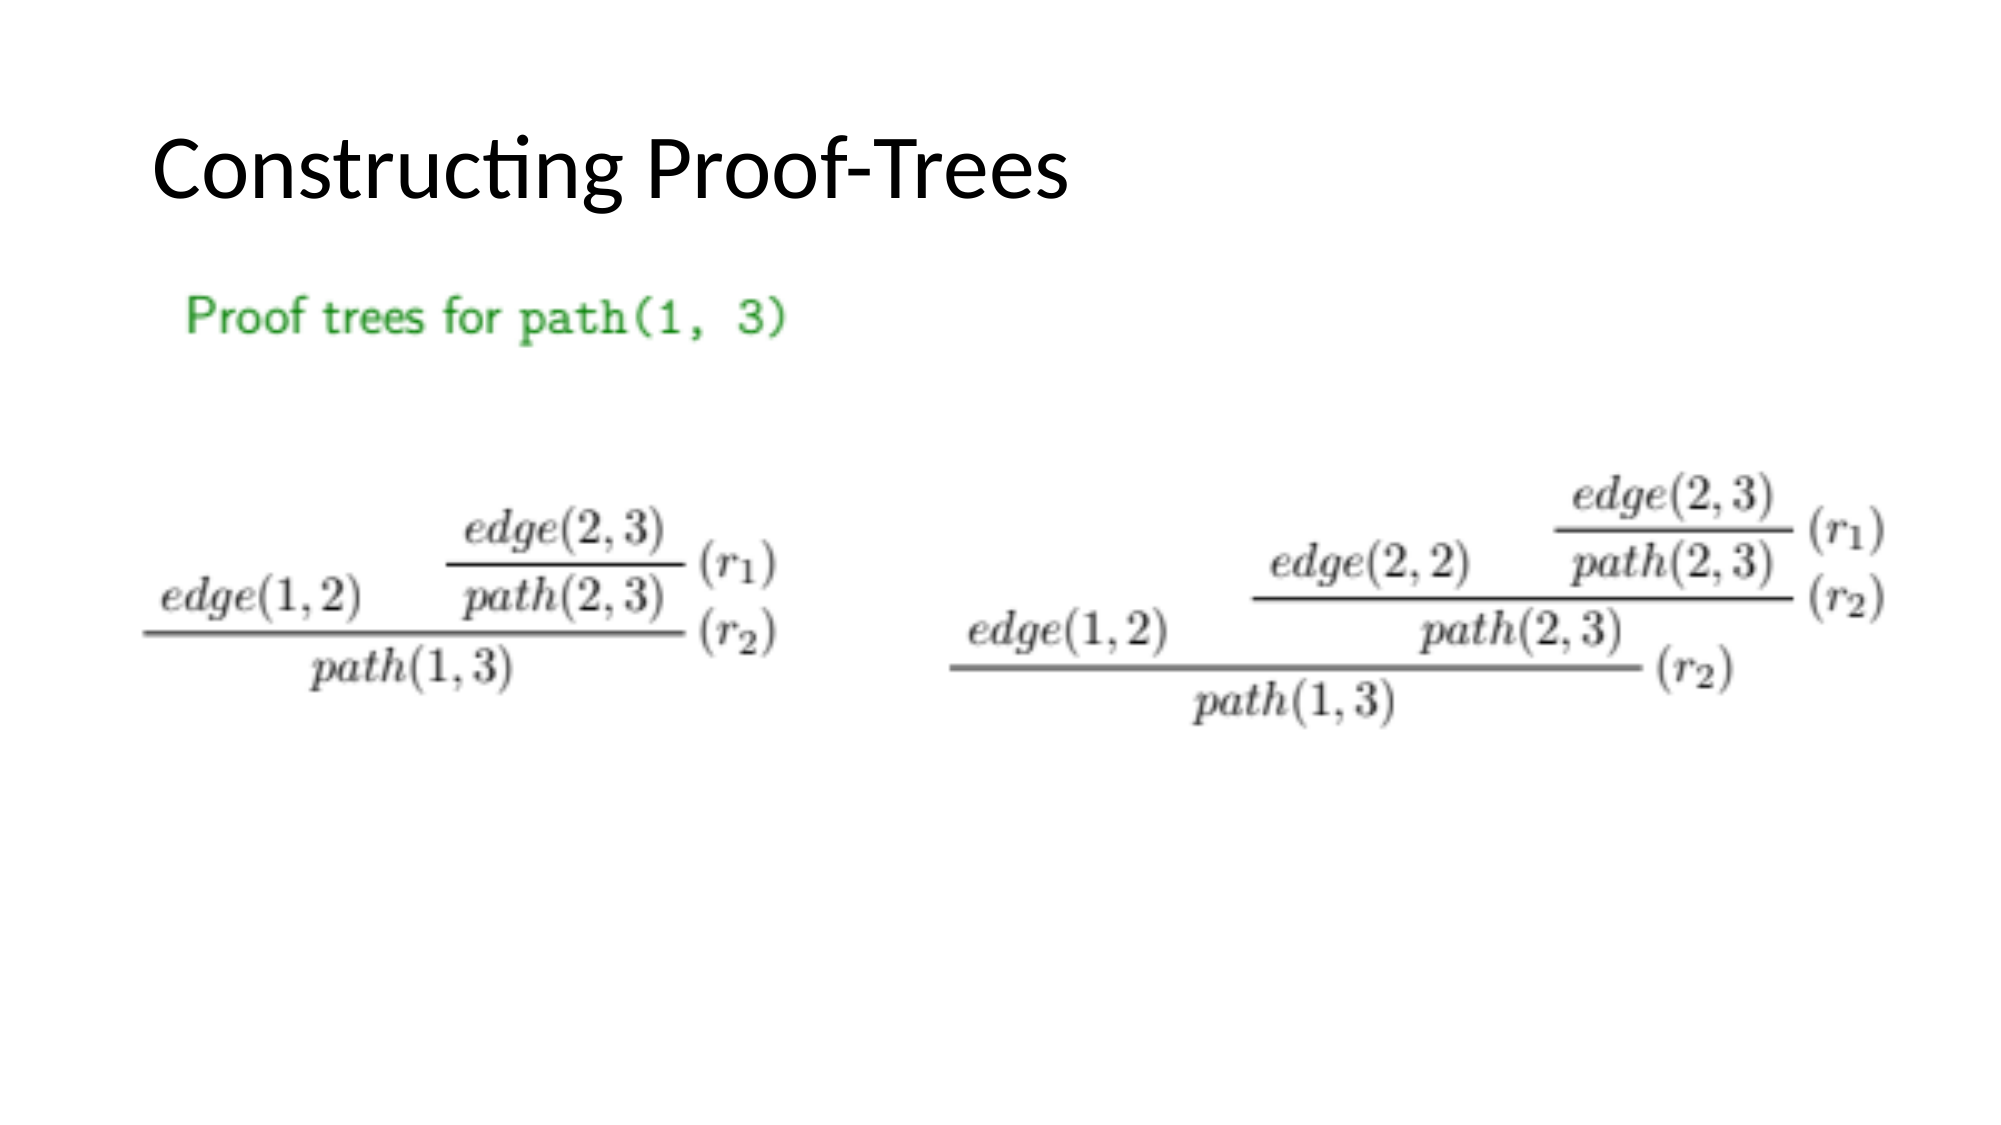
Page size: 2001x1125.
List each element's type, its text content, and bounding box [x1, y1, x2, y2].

title Constructing Proof-Trees [137, 59, 1863, 276]
picture [117, 277, 1962, 788]
